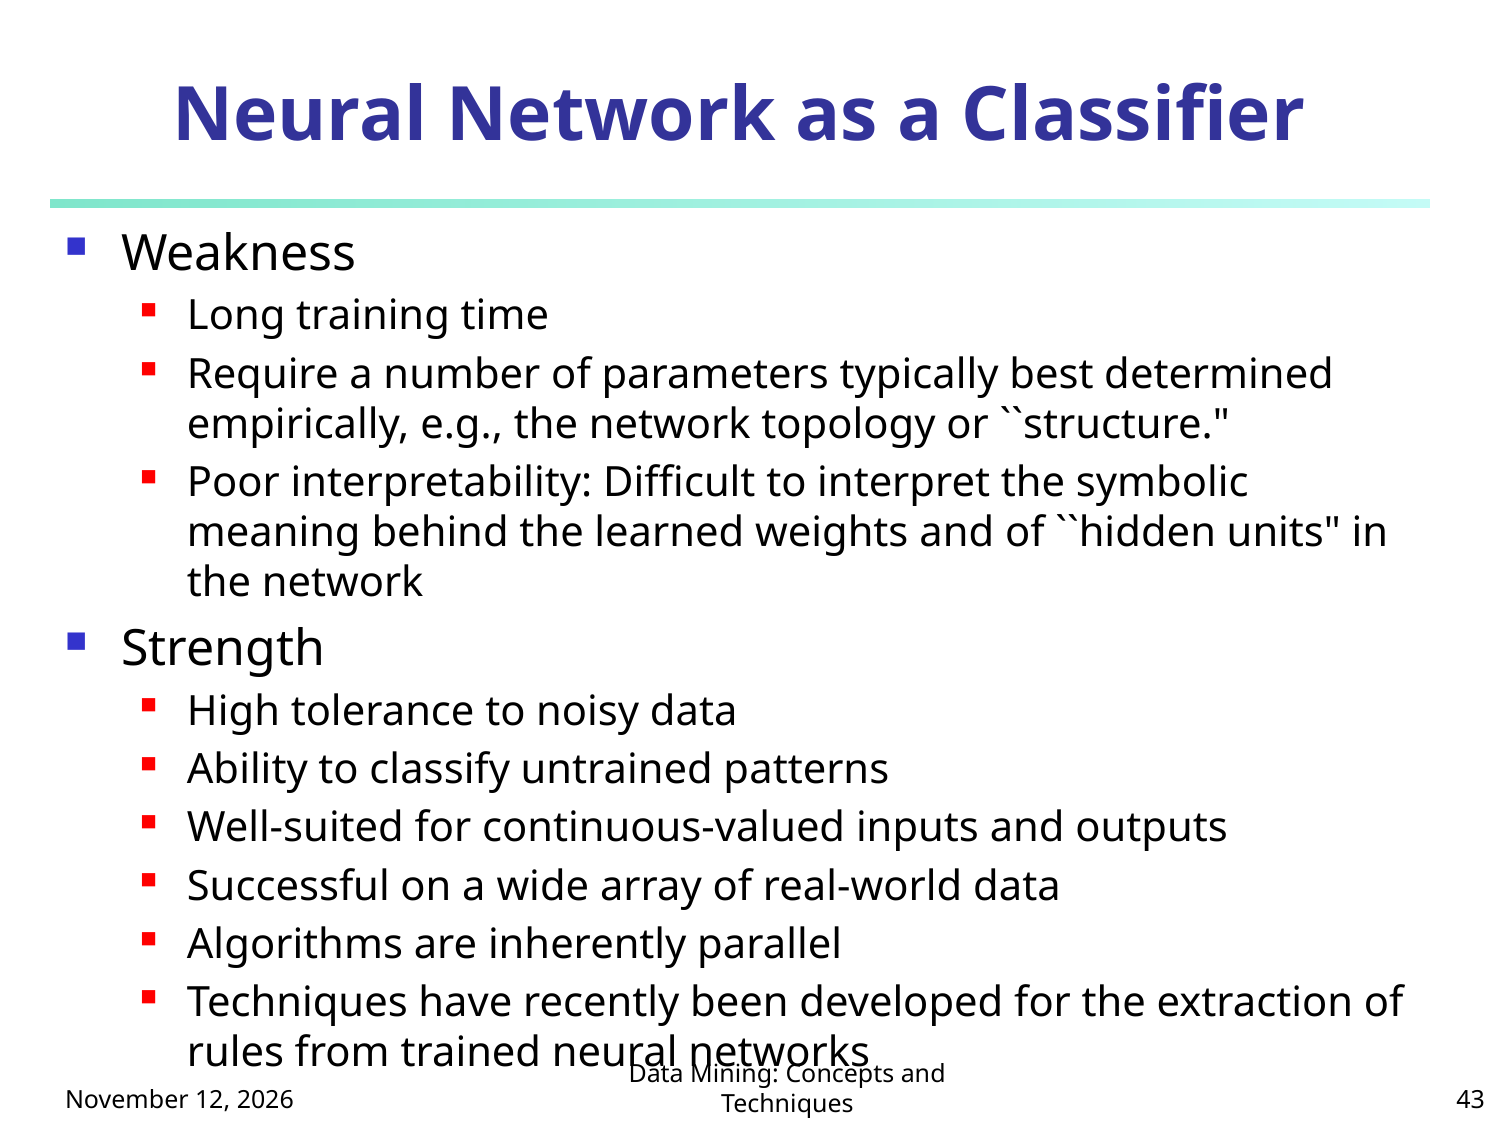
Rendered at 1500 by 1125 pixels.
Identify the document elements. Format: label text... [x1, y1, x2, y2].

footer Data Mining: Concepts and Techniques [549, 1063, 1026, 1125]
slide_number 43 [1187, 1062, 1500, 1125]
list Weakness Long training time Require a number of parameters typically best determined empirically, e.g., the network topology or ``structure." Poor interpretability: Difficult to interpret the symbolic meaning behind the learned weights and of ``hidden units" in the network Strength High tolerance to noisy data Ability to classify untrained patterns Well-suited for continuous-valued inputs and outputs Successful on a wide array of real-world data Algorithms are inherently parallel Techniques have recently been developed for the extraction of rules from trained neural networks [49, 212, 1438, 1063]
title Neural Network as a Classifier [49, 62, 1429, 163]
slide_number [49, 1063, 363, 1125]
